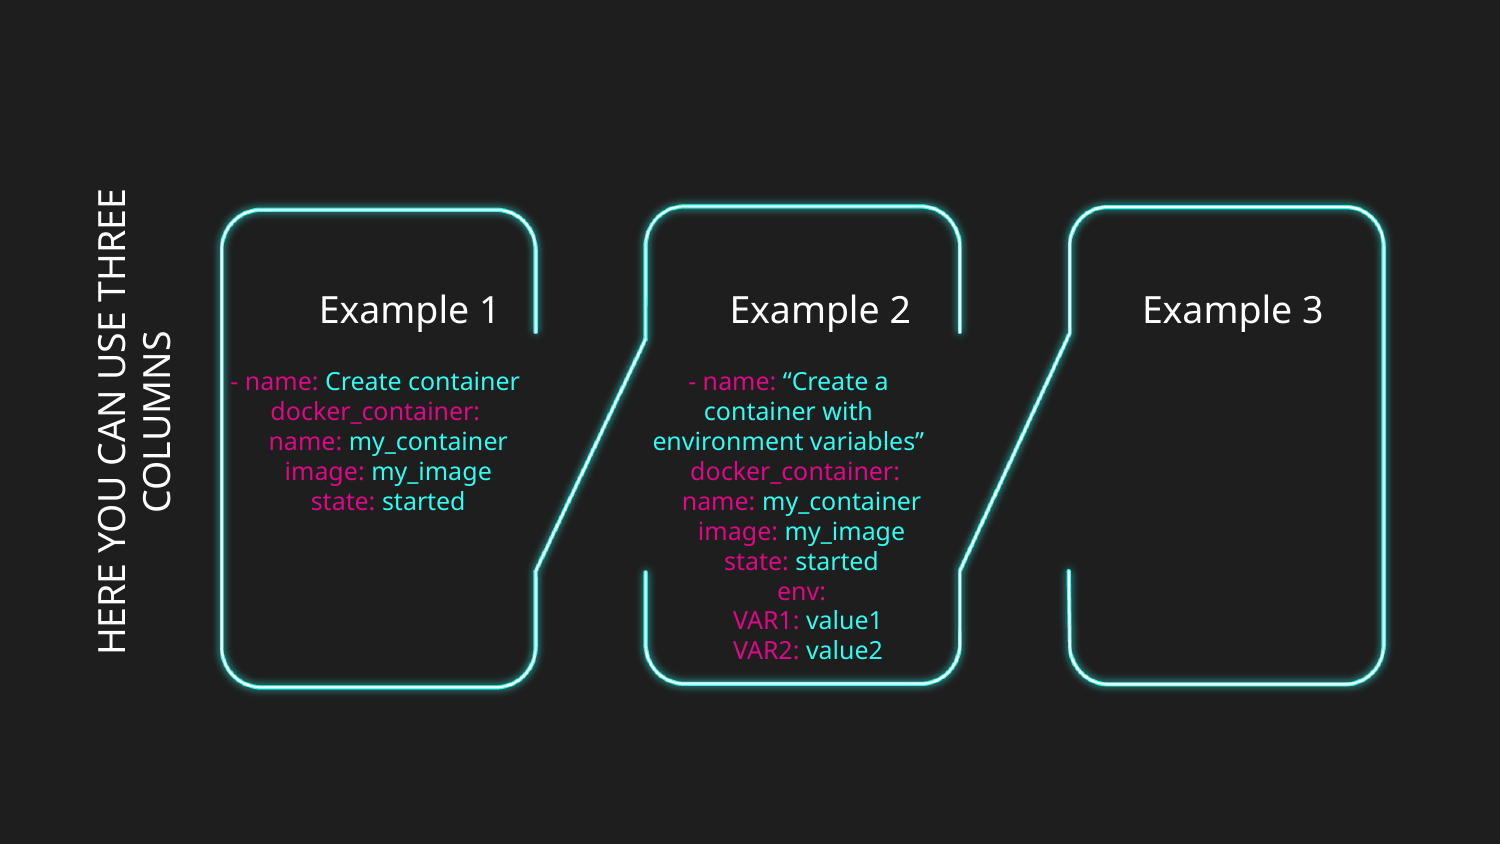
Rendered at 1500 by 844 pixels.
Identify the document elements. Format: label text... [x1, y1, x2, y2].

picture [206, 191, 1397, 702]
title HERE YOU CAN USE THREE COLUMNS [79, 122, 186, 723]
